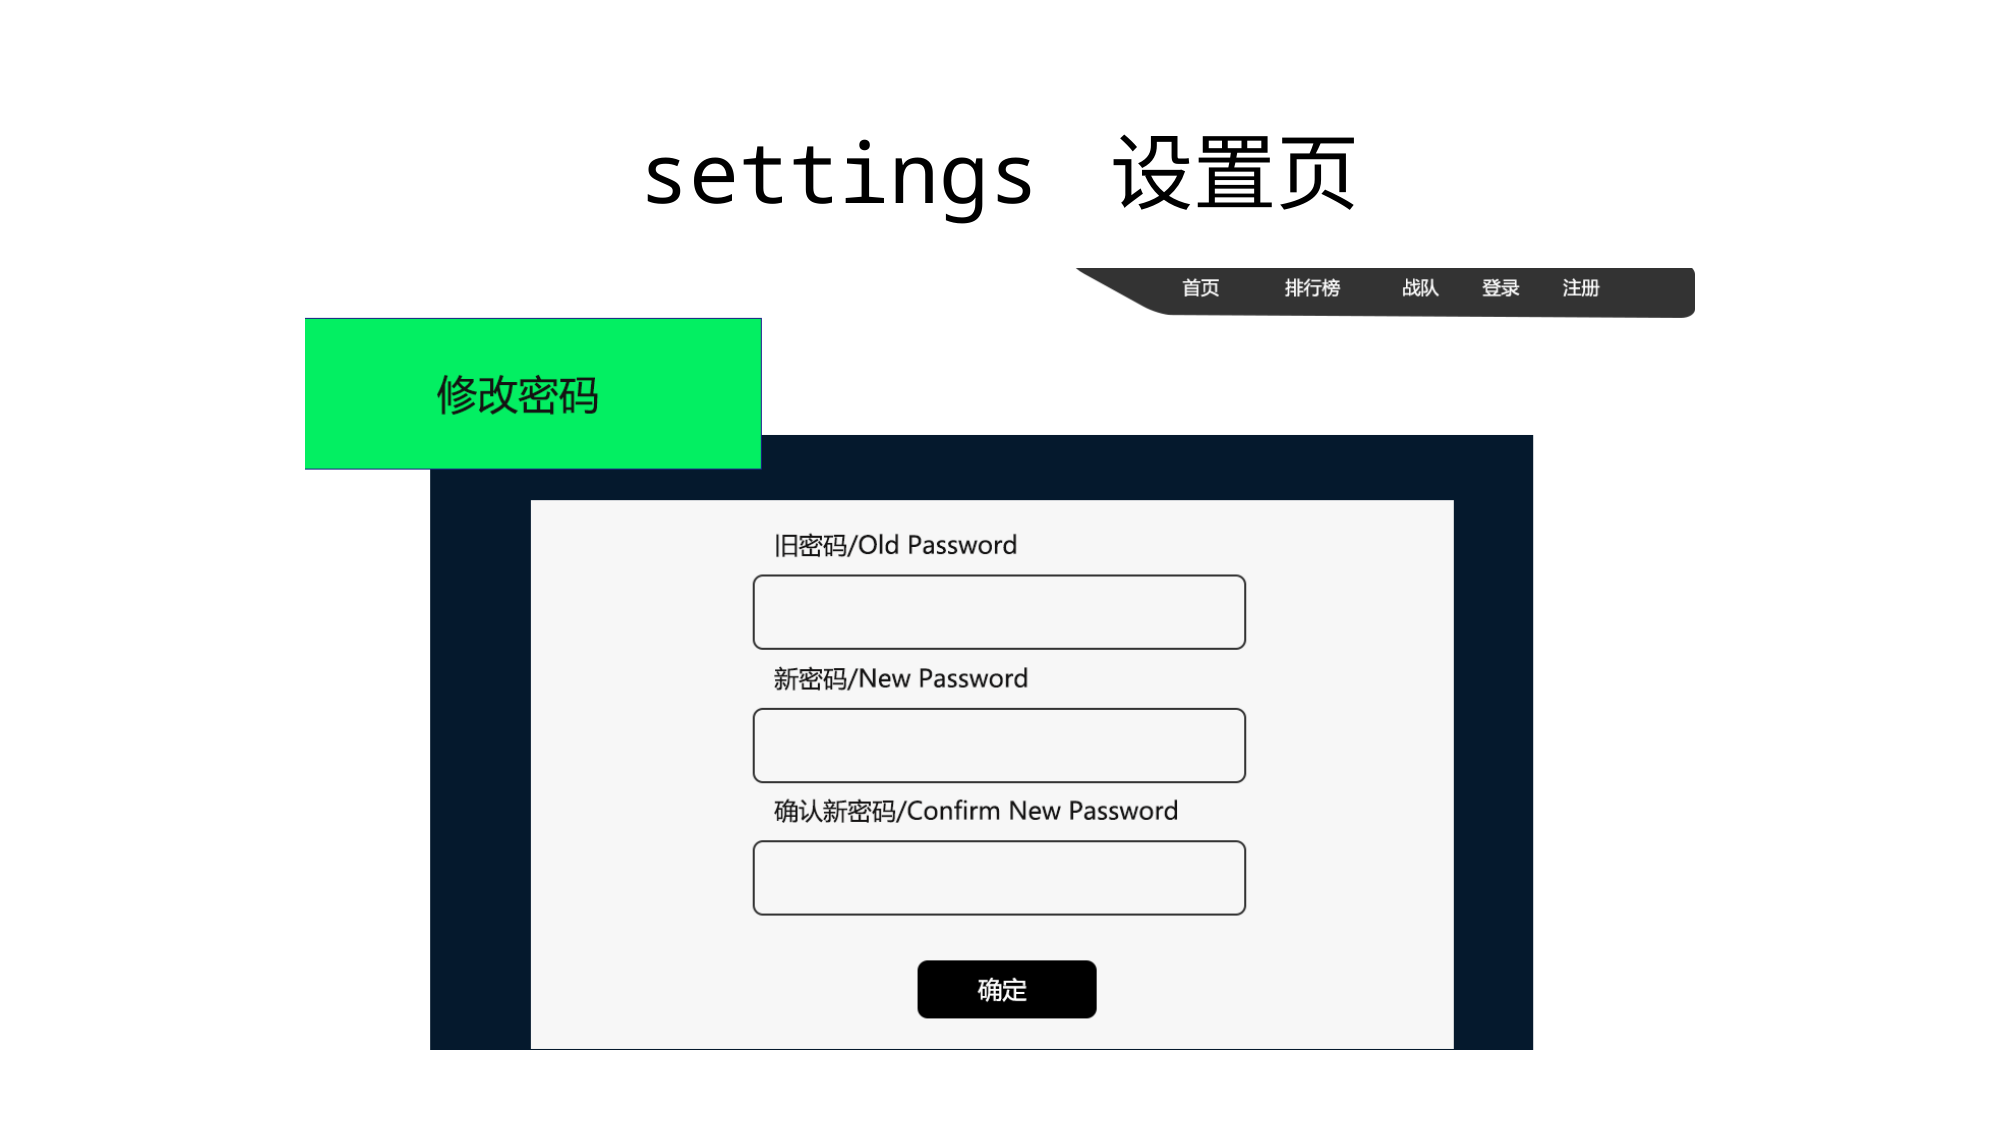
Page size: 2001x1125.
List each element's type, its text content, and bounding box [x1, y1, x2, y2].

picture [305, 268, 1695, 1050]
title settings 设置页 [137, 67, 1863, 286]
